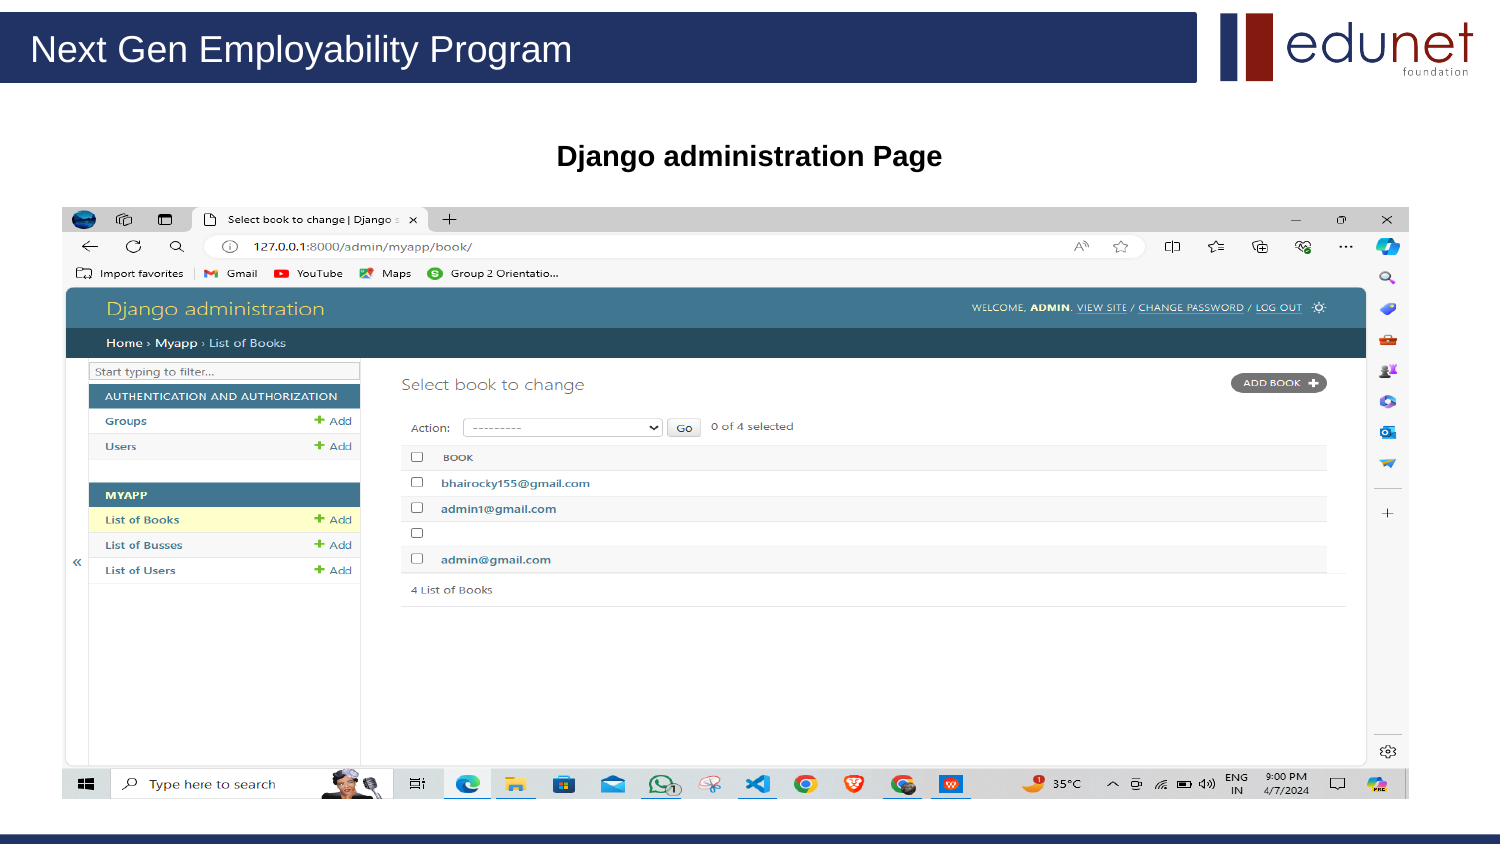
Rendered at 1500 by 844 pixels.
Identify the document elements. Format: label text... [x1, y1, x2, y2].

picture [62, 207, 1409, 799]
picture [1279, 14, 1482, 83]
title Django administration Page [103, 101, 1397, 206]
